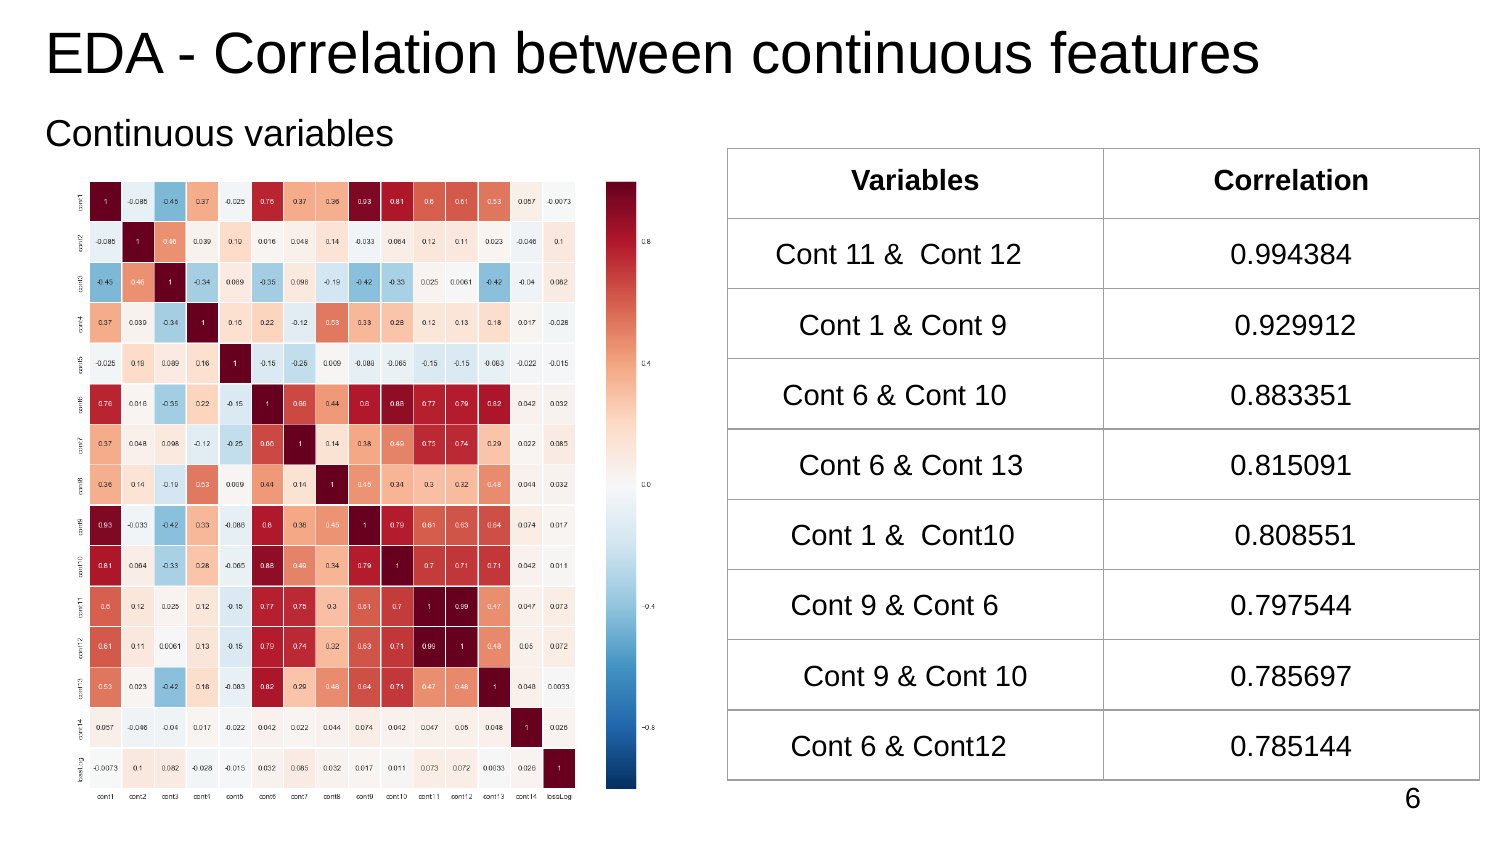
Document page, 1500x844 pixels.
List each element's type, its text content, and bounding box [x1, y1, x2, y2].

table_cell 0.808551 [1104, 500, 1479, 569]
table_cell Cont 1 & Cont 9 [728, 289, 1103, 358]
table_cell Cont 1 & Cont10 [728, 500, 1103, 569]
slide_number 6 [1389, 764, 1480, 830]
table_cell Cont 6 & Cont 13 [728, 430, 1103, 499]
table_cell Cont 9 & Cont 10 [728, 640, 1103, 709]
table_cell Cont 9 & Cont 6 [728, 570, 1103, 639]
table_header Variables [728, 149, 1103, 218]
table_cell Cont 6 & Cont12 [728, 711, 1103, 779]
title EDA - Correlation between continuous features [30, 0, 1428, 94]
table_cell 0.929912 [1104, 289, 1479, 358]
table_cell 0.994384 [1104, 219, 1479, 288]
table_cell 0.815091 [1104, 430, 1479, 499]
picture [71, 175, 660, 805]
text_box Continuous variables [30, 93, 471, 177]
table_cell 0.797544 [1104, 570, 1479, 639]
table_cell Cont 11 & Cont 12 [728, 219, 1103, 288]
table_cell Cont 6 & Cont 10 [728, 359, 1103, 428]
table_cell 0.785697 [1104, 640, 1479, 709]
table_cell 0.883351 [1104, 359, 1479, 428]
table_cell 0.785144 [1104, 711, 1479, 779]
table_header Correlation [1104, 149, 1479, 218]
